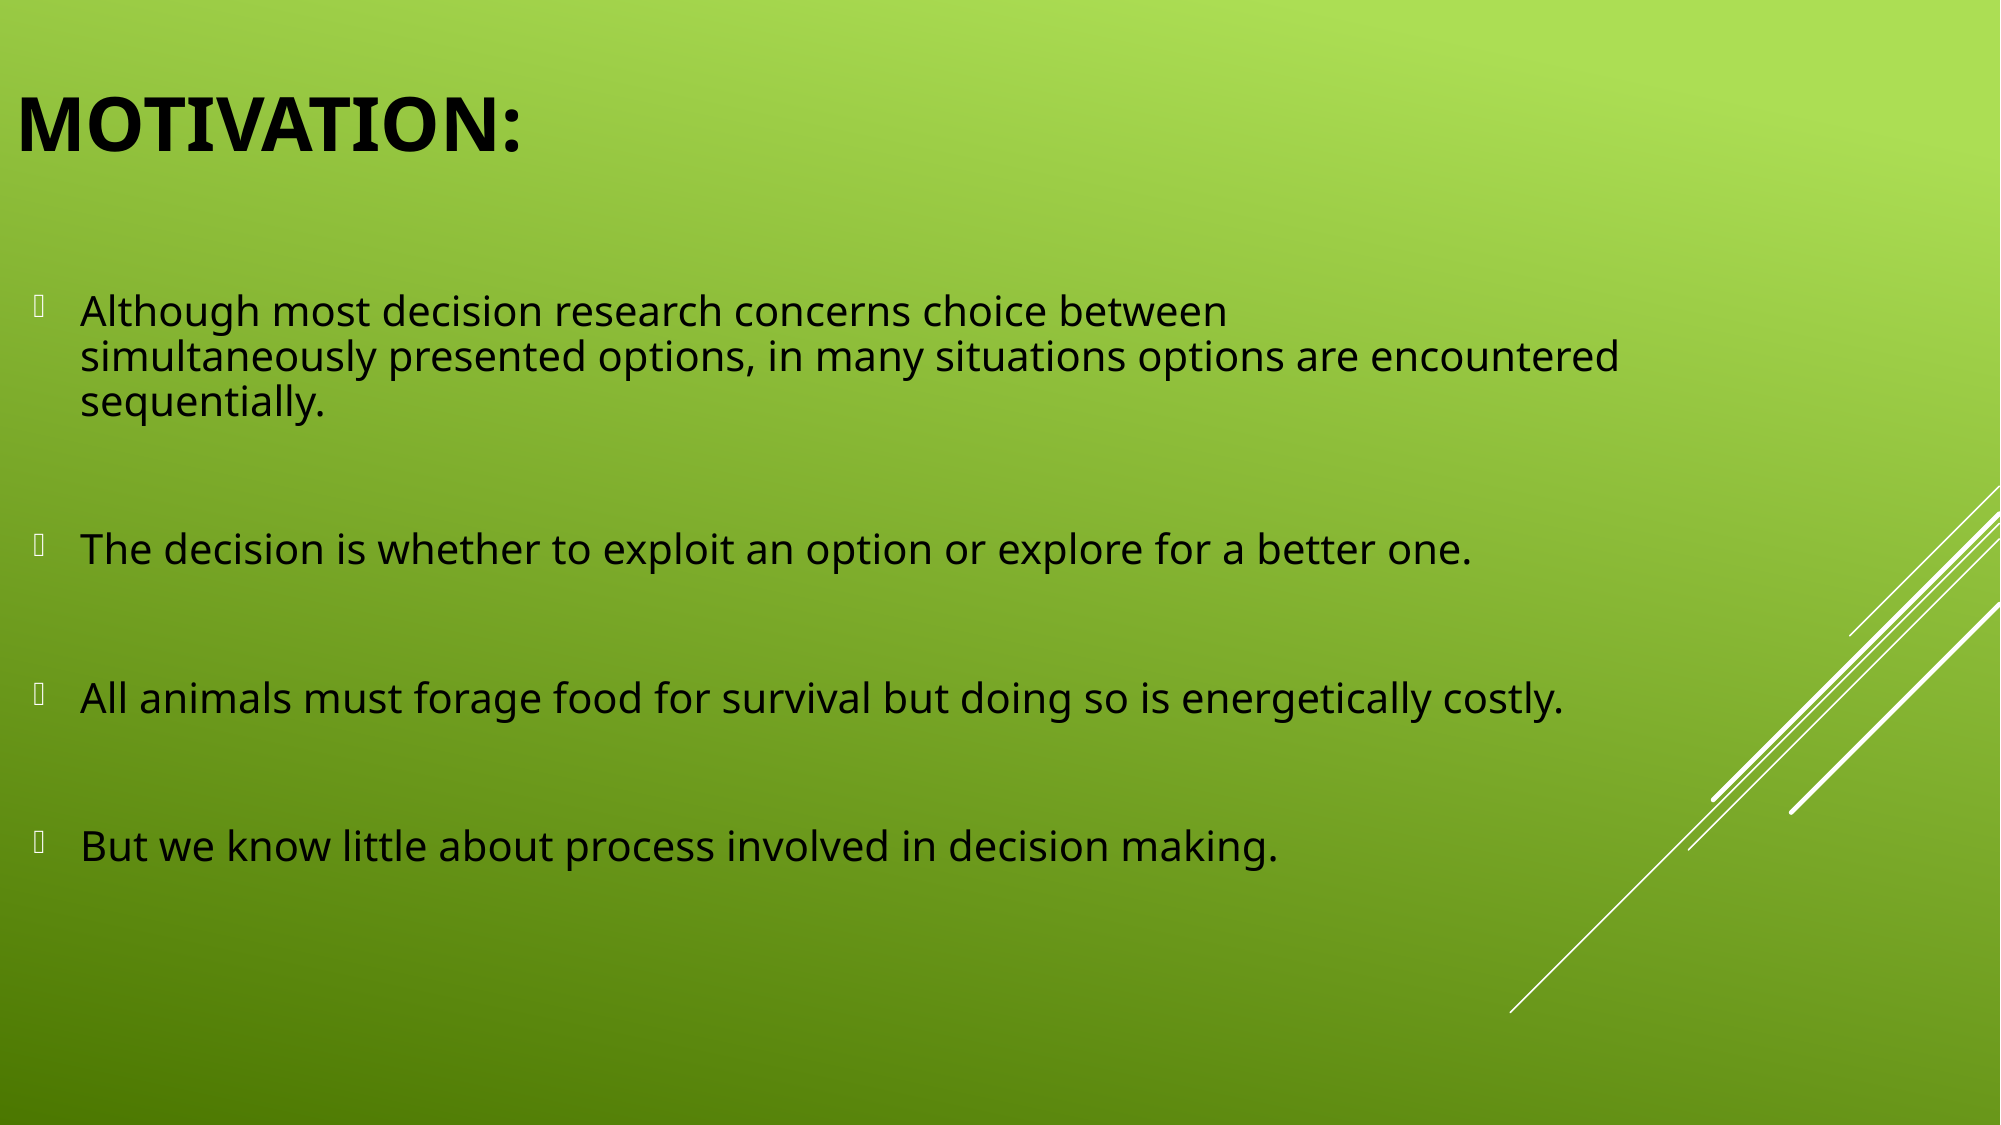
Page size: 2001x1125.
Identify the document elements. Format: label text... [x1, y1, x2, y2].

title MOTIVATION: [0, 0, 1625, 243]
list Although most decision research concerns choice between simultaneously presented options, in many situations options are encountered sequentially. The decision is whether to exploit an option or explore for a better one. All animals must forage food for survival but doing so is energetically costly. But we know little about process involved in decision making. [18, 206, 1726, 954]
